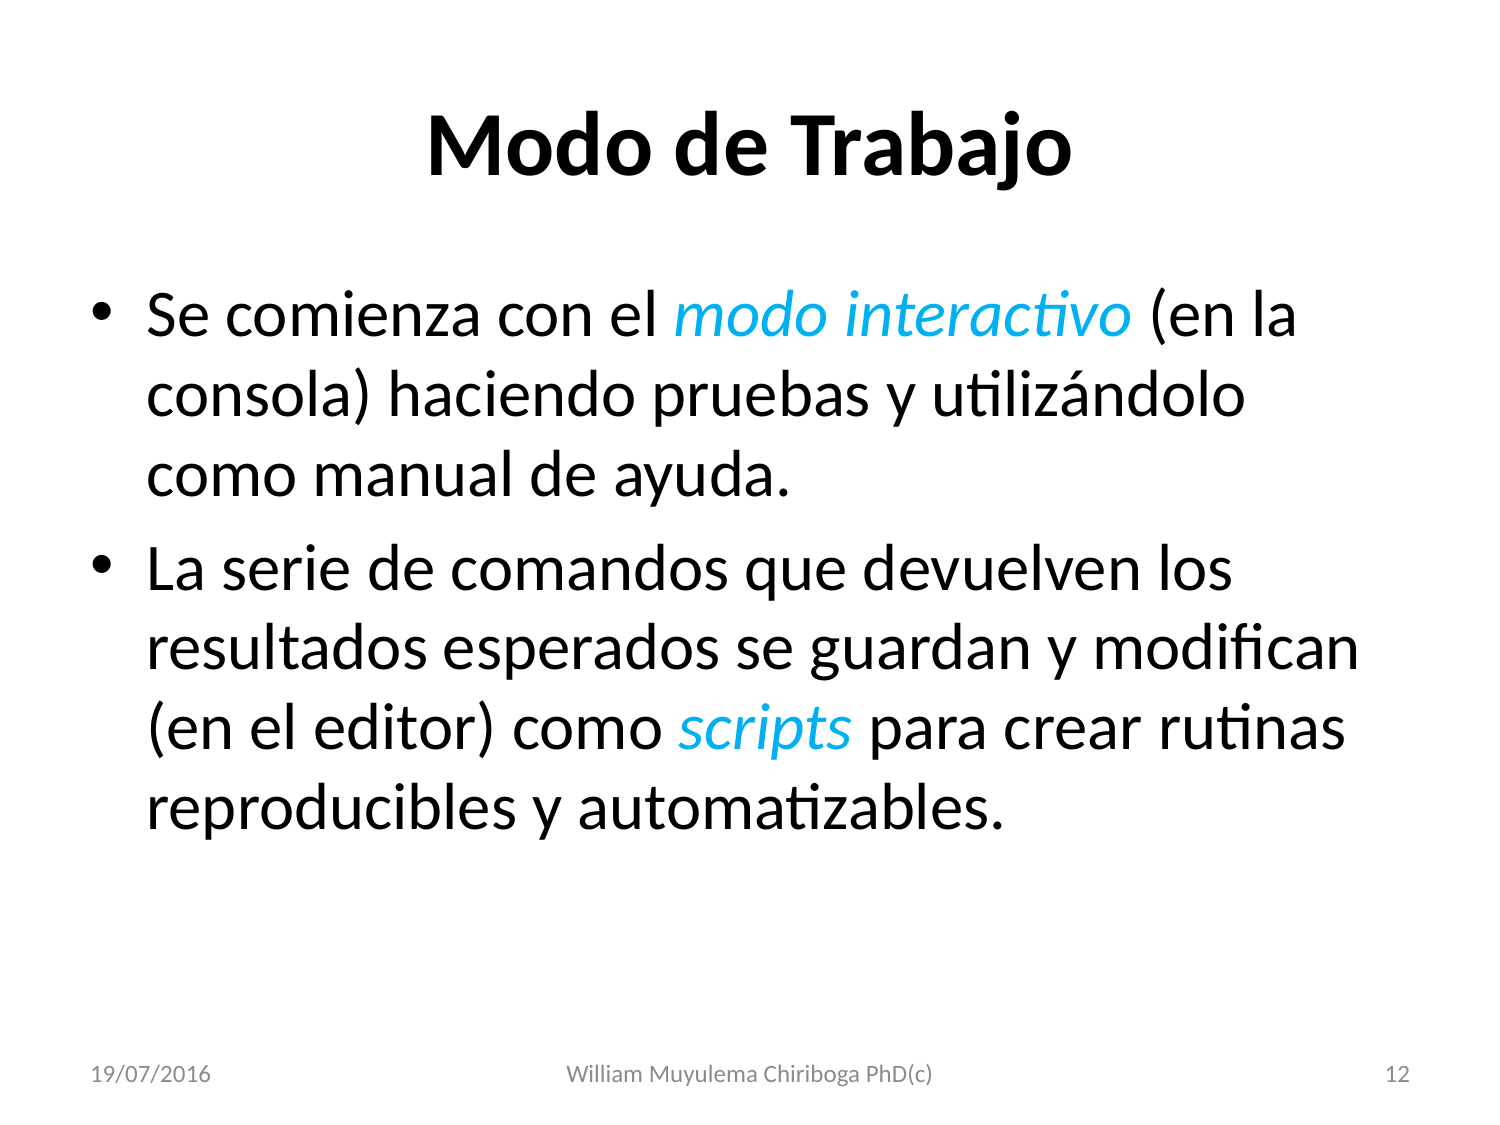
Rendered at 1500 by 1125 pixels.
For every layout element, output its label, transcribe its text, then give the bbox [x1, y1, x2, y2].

title Modo de Trabajo [75, 45, 1425, 233]
footer William Muyulema Chiriboga PhD(c) [512, 1042, 988, 1103]
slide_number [75, 1042, 425, 1103]
slide_number 12 [1074, 1042, 1425, 1103]
list Se comienza con el modo interactivo (en la consola) haciendo pruebas y utilizándolo como manual de ayuda. La serie de comandos que devuelven los resultados esperados se guardan y modifican (en el editor) como scripts para crear rutinas reproducibles y automatizables. [75, 262, 1425, 1005]
